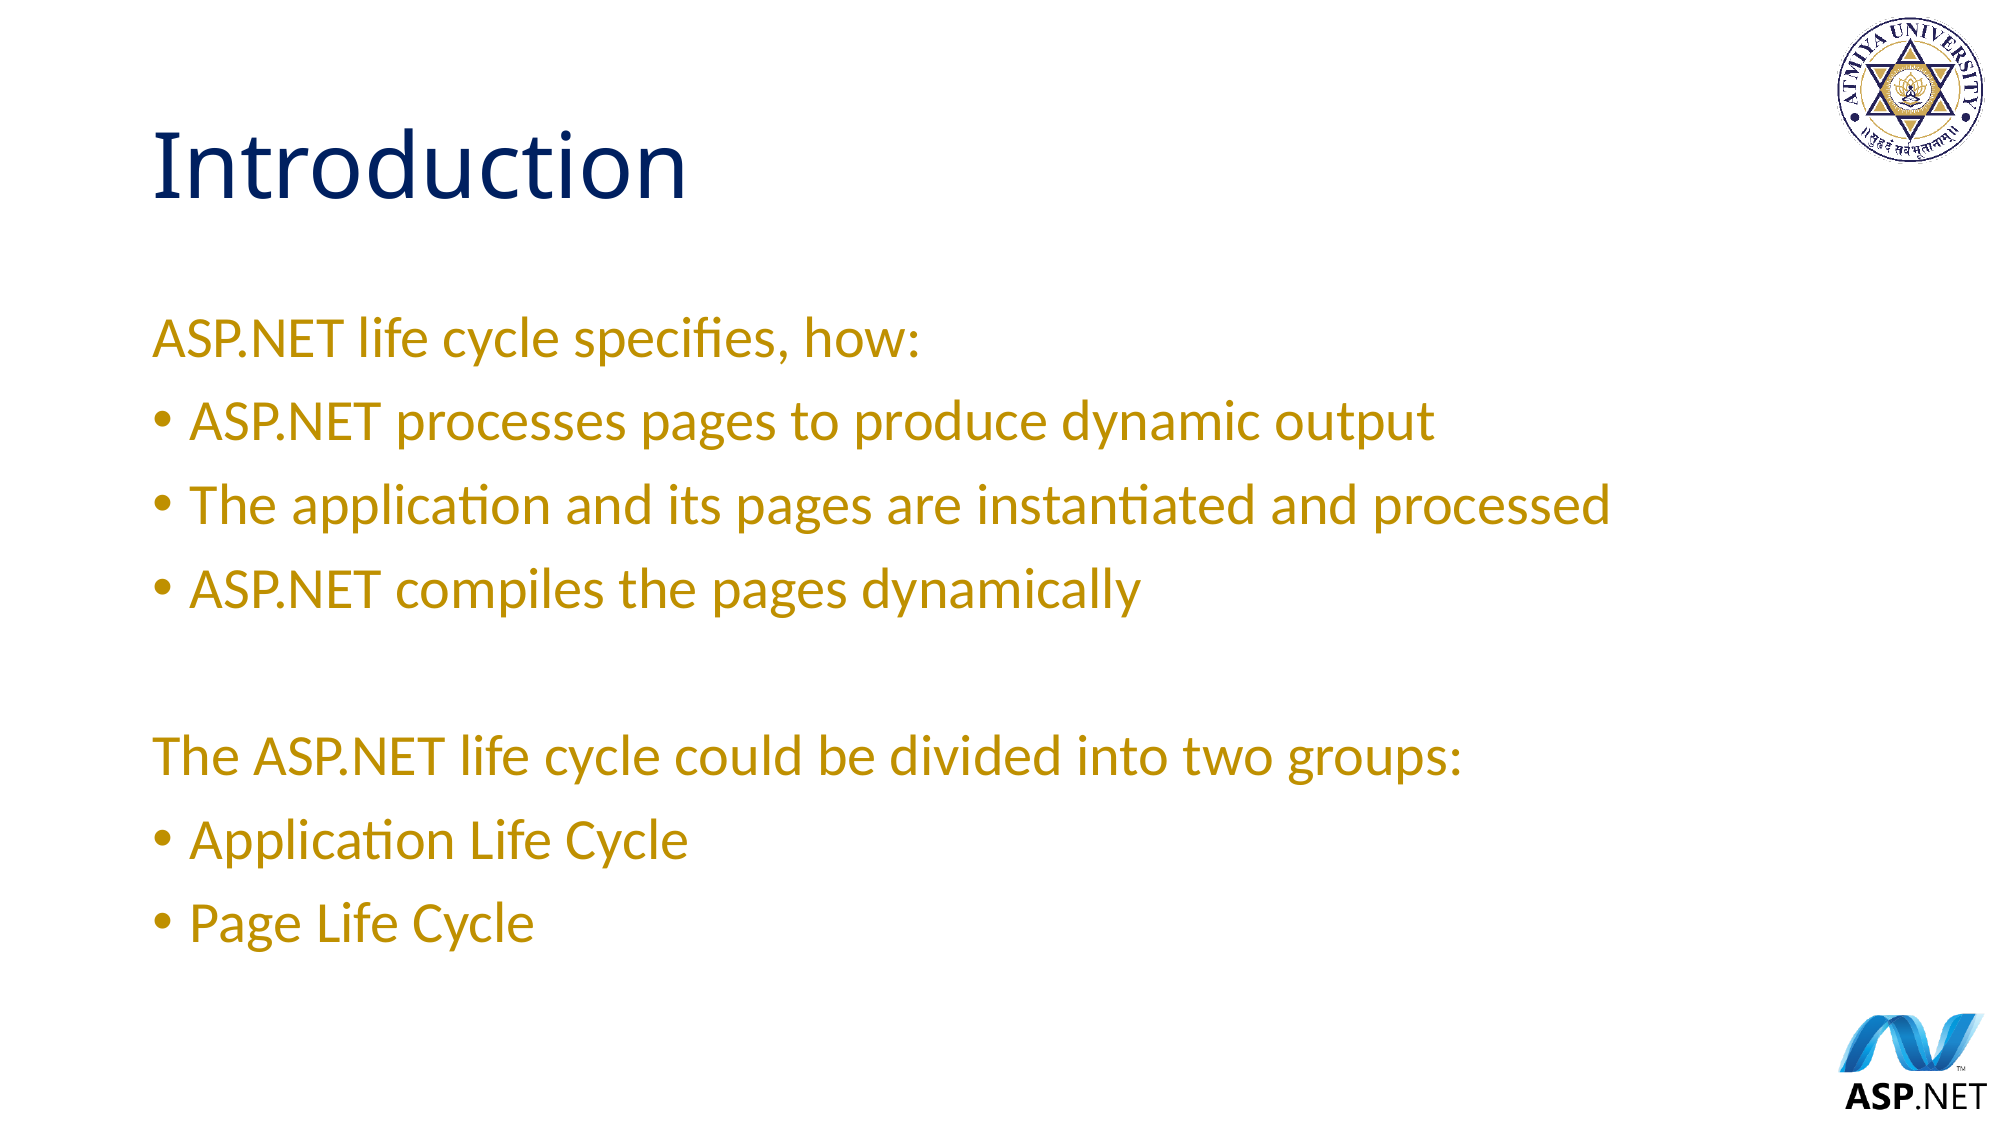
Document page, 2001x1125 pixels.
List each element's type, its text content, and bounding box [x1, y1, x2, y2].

picture [1835, 15, 1985, 164]
picture [1802, 979, 2000, 1125]
list ASP.NET life cycle specifies, how: ASP.NET processes pages to produce dynamic output The application and its pages are instantiated and processed ASP.NET compiles the pages dynamically The ASP.NET life cycle could be divided into two groups: Application Life Cycle Page Life Cycle [137, 299, 1863, 1014]
title Introduction [137, 59, 1863, 278]
